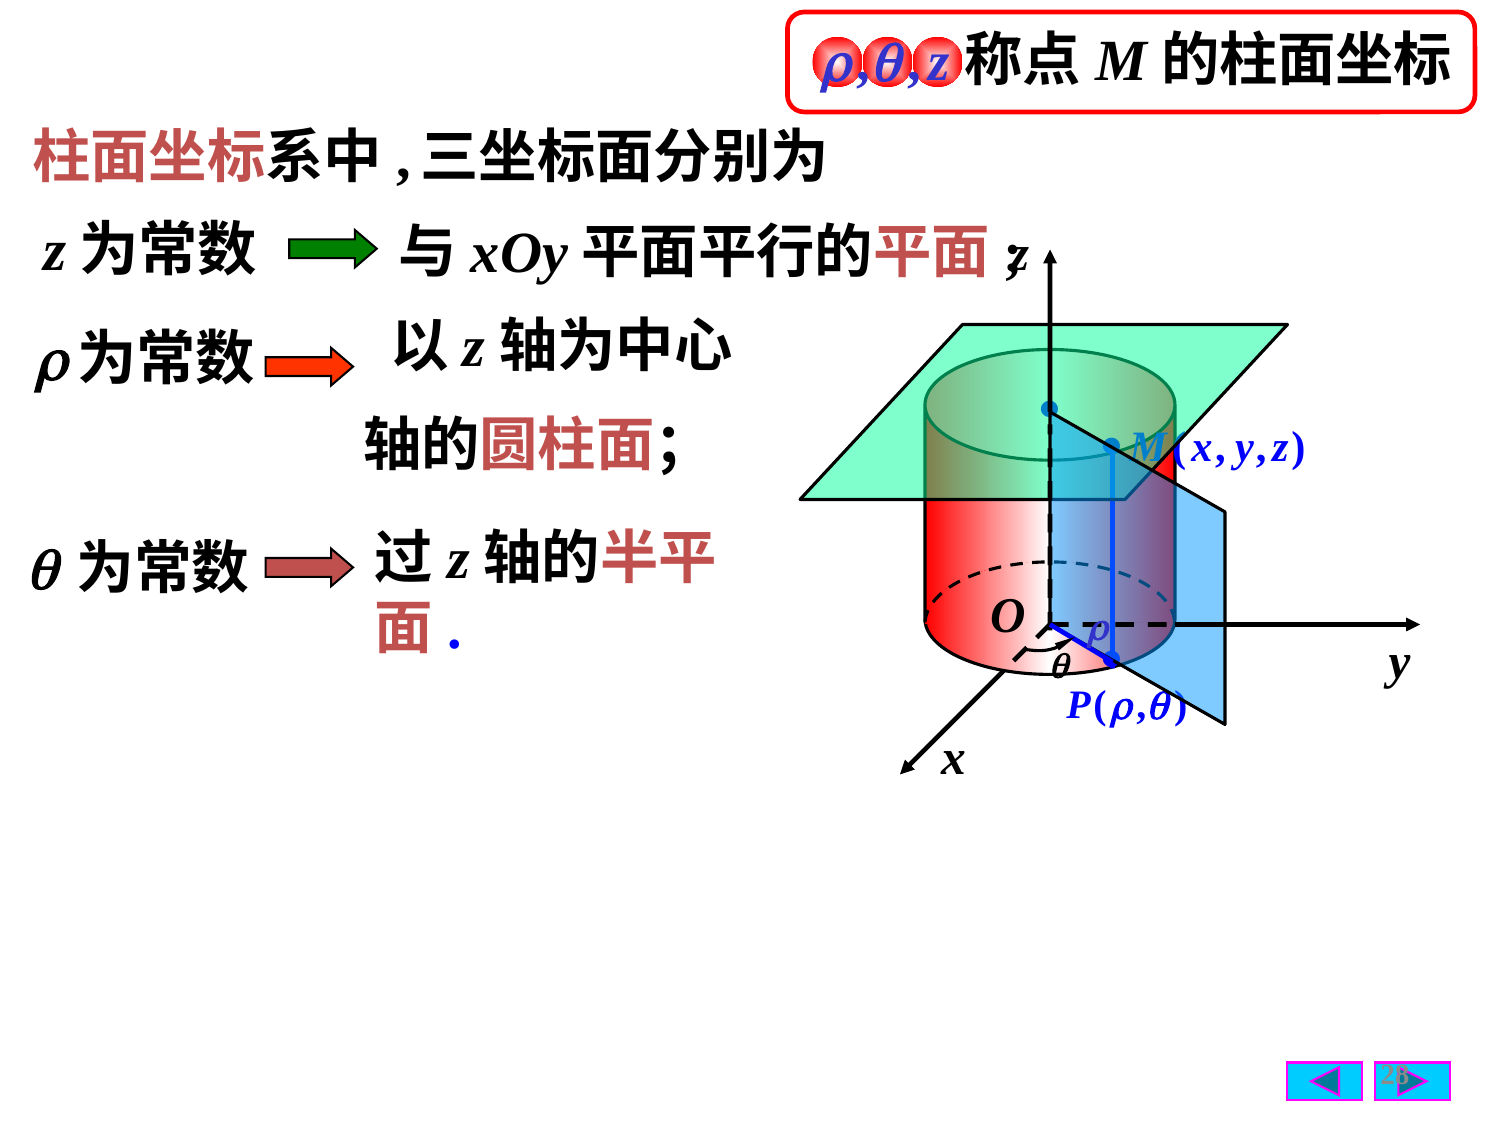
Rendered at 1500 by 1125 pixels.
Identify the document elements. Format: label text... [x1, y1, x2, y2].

text_box [265, 548, 354, 587]
text_box 称点M的柱面坐标 [949, 14, 1488, 100]
text_box [289, 229, 377, 268]
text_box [29, 324, 272, 399]
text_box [38, 217, 264, 291]
text_box 以z轴为中心 轴的圆柱面； [348, 300, 894, 485]
text_box 与xOy平面平行的平面; [383, 206, 1097, 291]
text_box [787, 11, 1475, 112]
text_box [276, 347, 354, 386]
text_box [899, 236, 1421, 788]
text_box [1024, 636, 1076, 682]
text_box 柱面坐标系中, [17, 111, 406, 197]
text_box 过z轴的半平面. [360, 513, 811, 668]
text_box 三坐标面分别为 [406, 111, 906, 197]
text_box [800, 398, 894, 500]
slide_number 28 [1074, 1042, 1425, 1103]
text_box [799, 36, 971, 98]
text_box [29, 536, 255, 608]
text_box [1049, 617, 1113, 663]
